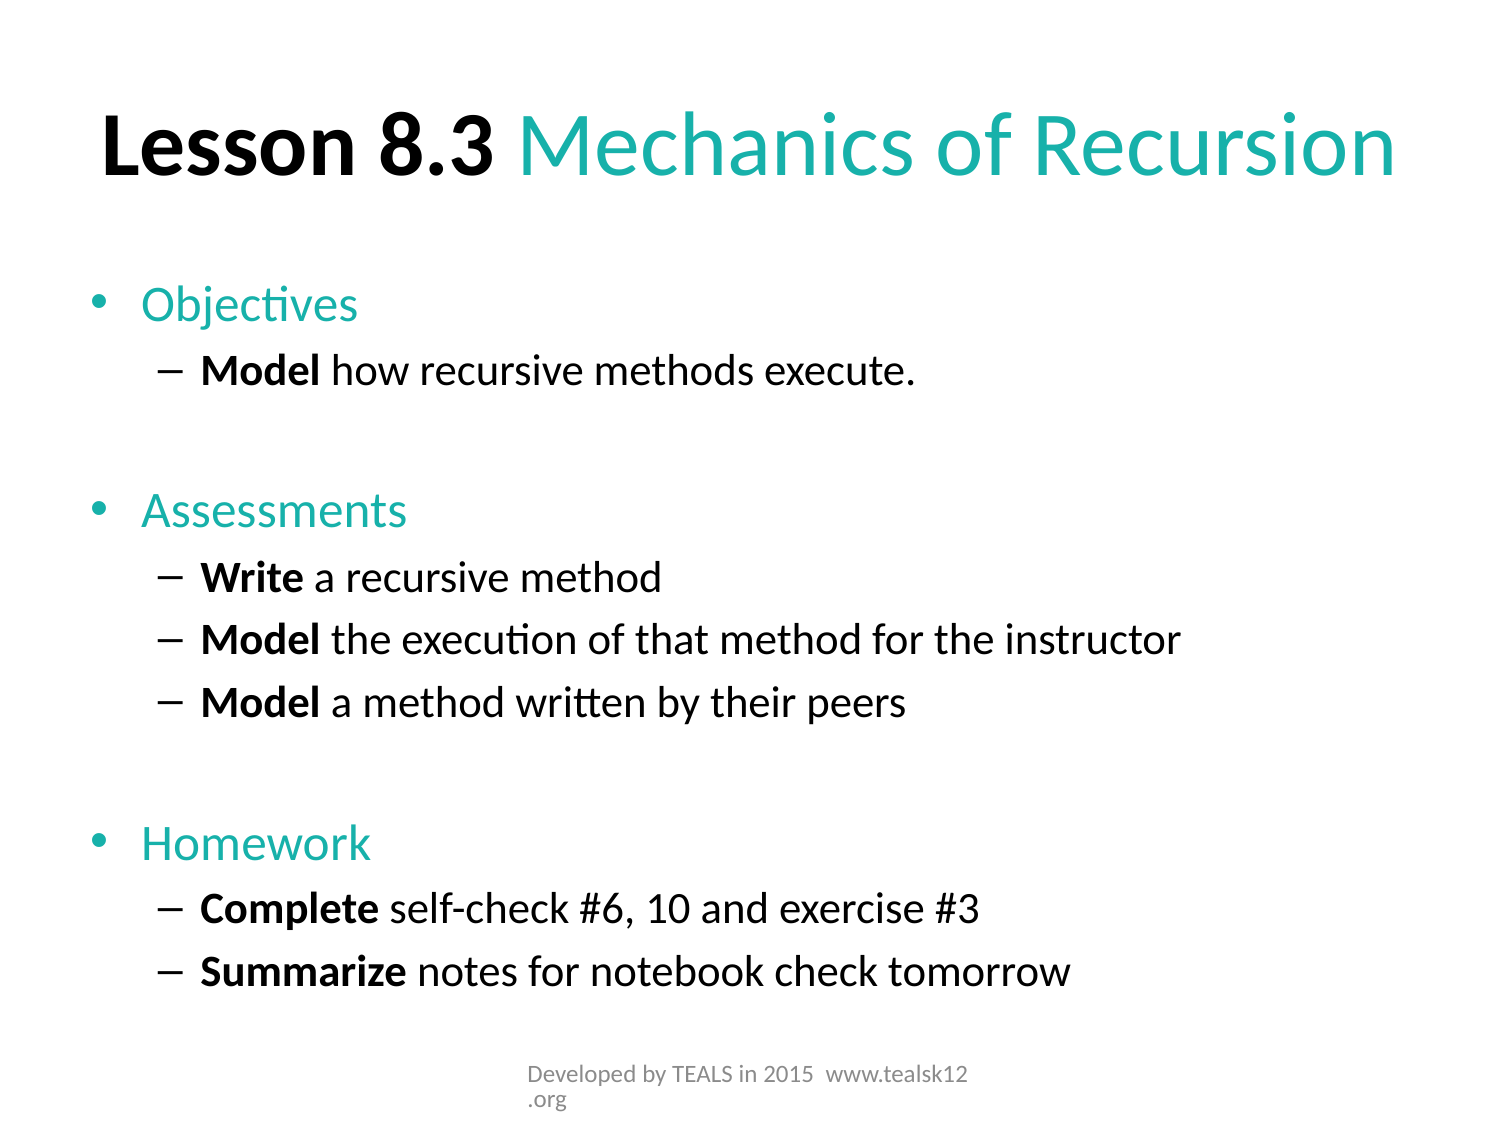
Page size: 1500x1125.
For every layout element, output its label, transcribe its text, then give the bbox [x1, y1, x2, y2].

footer Developed by TEALS in 2015 www.tealsk12.org [512, 1042, 988, 1103]
list Objectives Model how recursive methods execute. Assessments Write a recursive method Model the execution of that method for the instructor Model a method written by their peers Homework Complete self-check #6, 10 and exercise #3 Summarize notes for notebook check tomorrow [75, 262, 1425, 1005]
title Lesson 8.3 Mechanics of Recursion [75, 45, 1425, 233]
